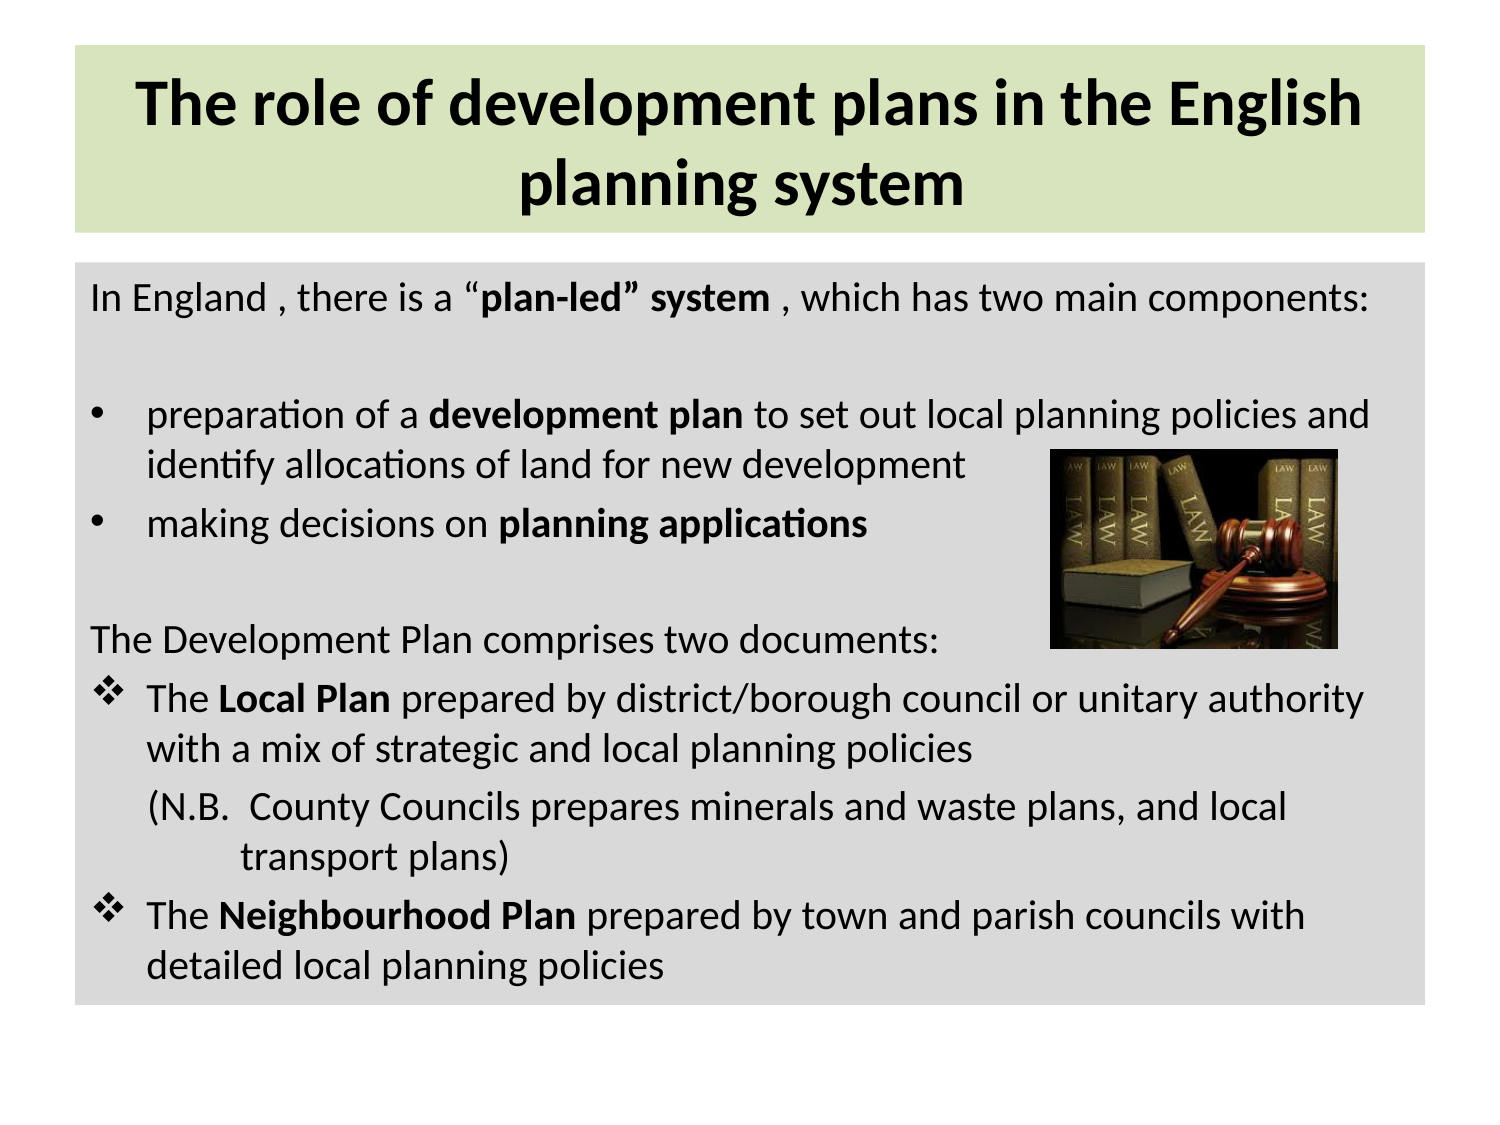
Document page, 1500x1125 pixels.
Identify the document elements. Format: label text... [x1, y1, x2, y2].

picture [1049, 449, 1338, 650]
title The role of development plans in the English planning system [75, 45, 1425, 233]
list In England , there is a “plan-led” system , which has two main components: preparation of a development plan to set out local planning policies and identify allocations of land for new development making decisions on planning applications The Development Plan comprises two documents: The Local Plan prepared by district/borough council or unitary authority with a mix of strategic and local planning policies (N.B. County Councils prepares minerals and waste plans, and local transport plans) The Neighbourhood Plan prepared by town and parish councils with detailed local planning policies [75, 262, 1425, 1005]
